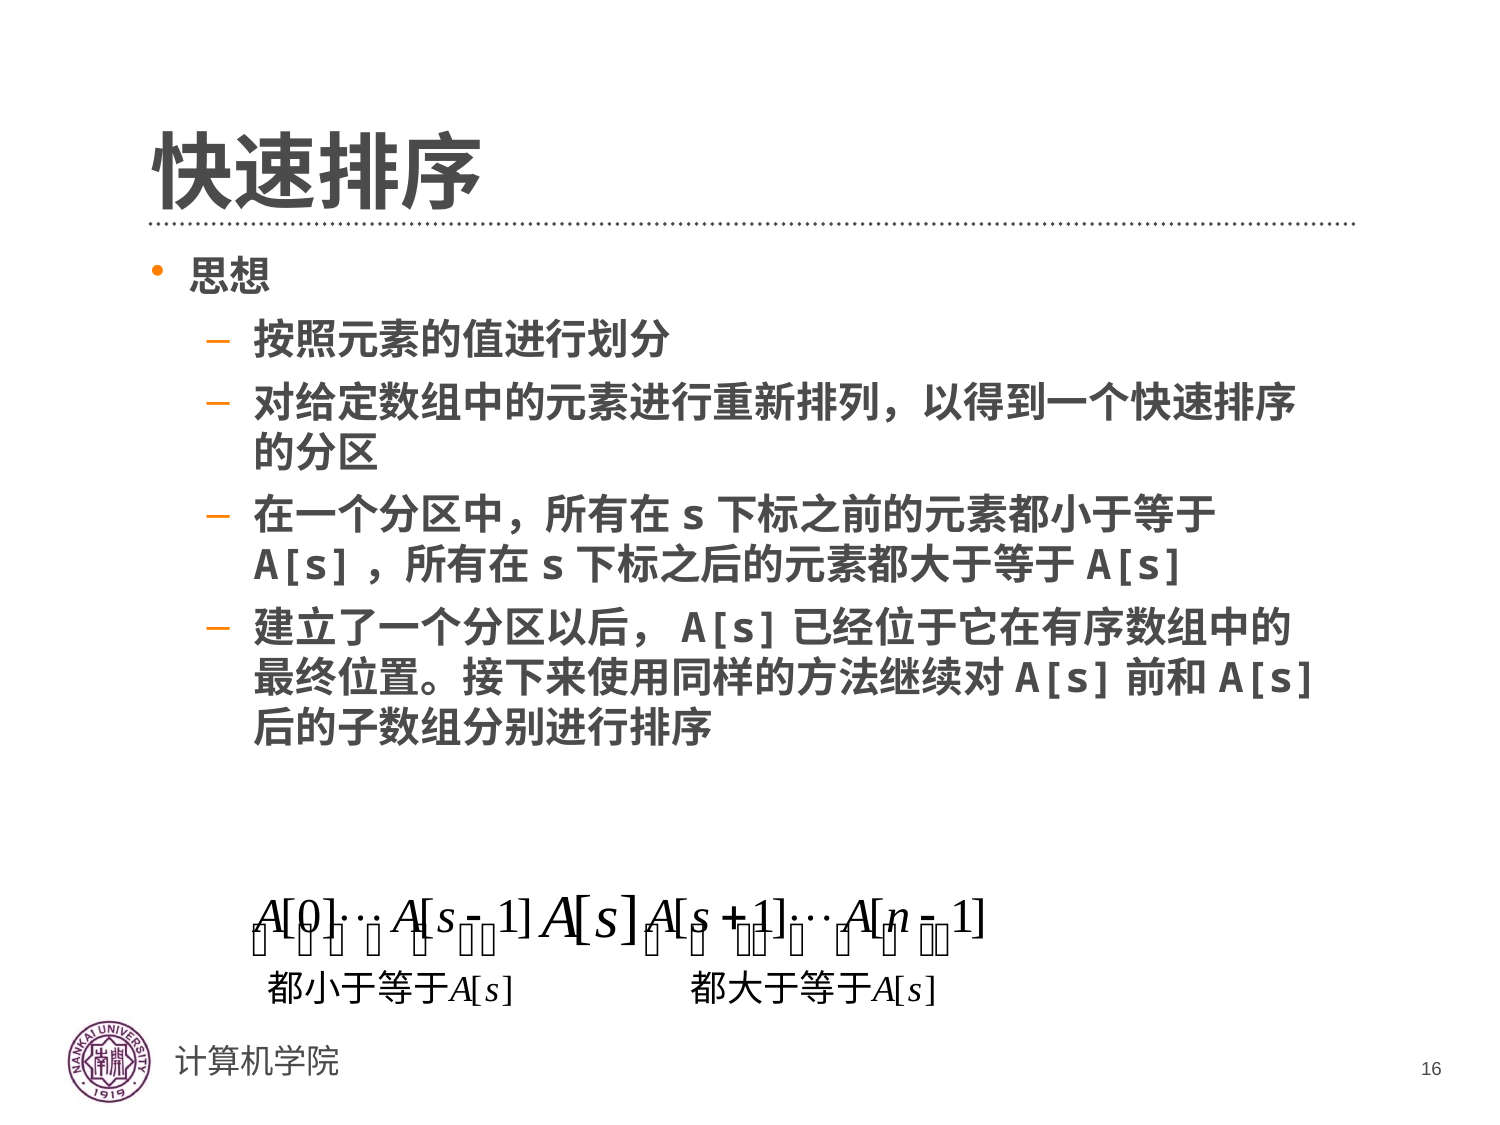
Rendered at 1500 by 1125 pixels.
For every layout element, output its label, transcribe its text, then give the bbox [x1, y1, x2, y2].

list 思想 按照元素的值进行划分 对给定数组中的元素进行重新排列，以得到一个快速排序的分区 在一个分区中，所有在s下标之前的元素都小于等于A[s]，所有在s下标之后的元素都大于等于A[s] 建立了一个分区以后，A[s]已经位于它在有序数组中的最终位置。接下来使用同样的方法继续对A[s]前和A[s]后的子数组分别进行排序 [150, 250, 1360, 1001]
slide_number 16 [1308, 1048, 1458, 1093]
picture [64, 1017, 154, 1106]
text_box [239, 877, 1000, 1024]
title 快速排序 [150, 82, 1360, 221]
